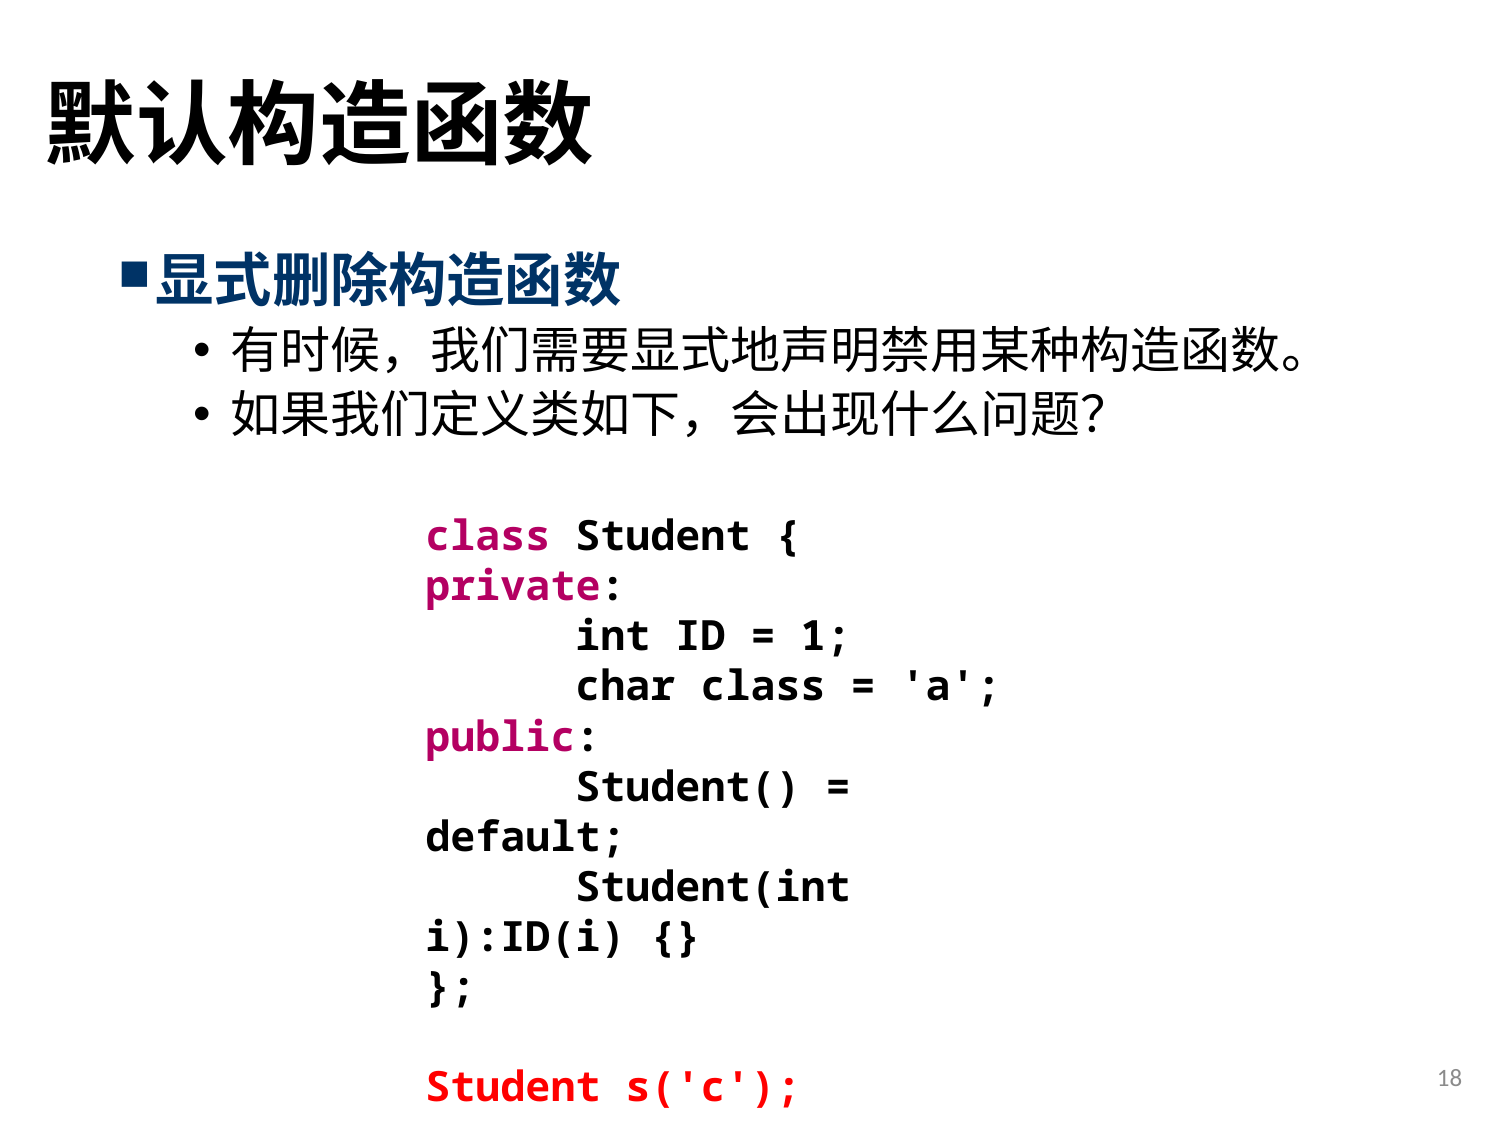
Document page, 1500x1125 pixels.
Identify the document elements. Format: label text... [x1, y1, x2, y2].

list 显式删除构造函数 有时候，我们需要显式地声明禁用某种构造函数。 如果我们定义类如下，会出现什么问题？ [103, 244, 1424, 1071]
slide_number 18 [1139, 1046, 1478, 1107]
text_box class Student { private: int ID = 1; char class = 'a'; public: Student() = default; Student(int i):ID(i) {} }; Student s('c'); [335, 501, 1086, 1117]
title 默认构造函数 [29, 19, 1324, 237]
